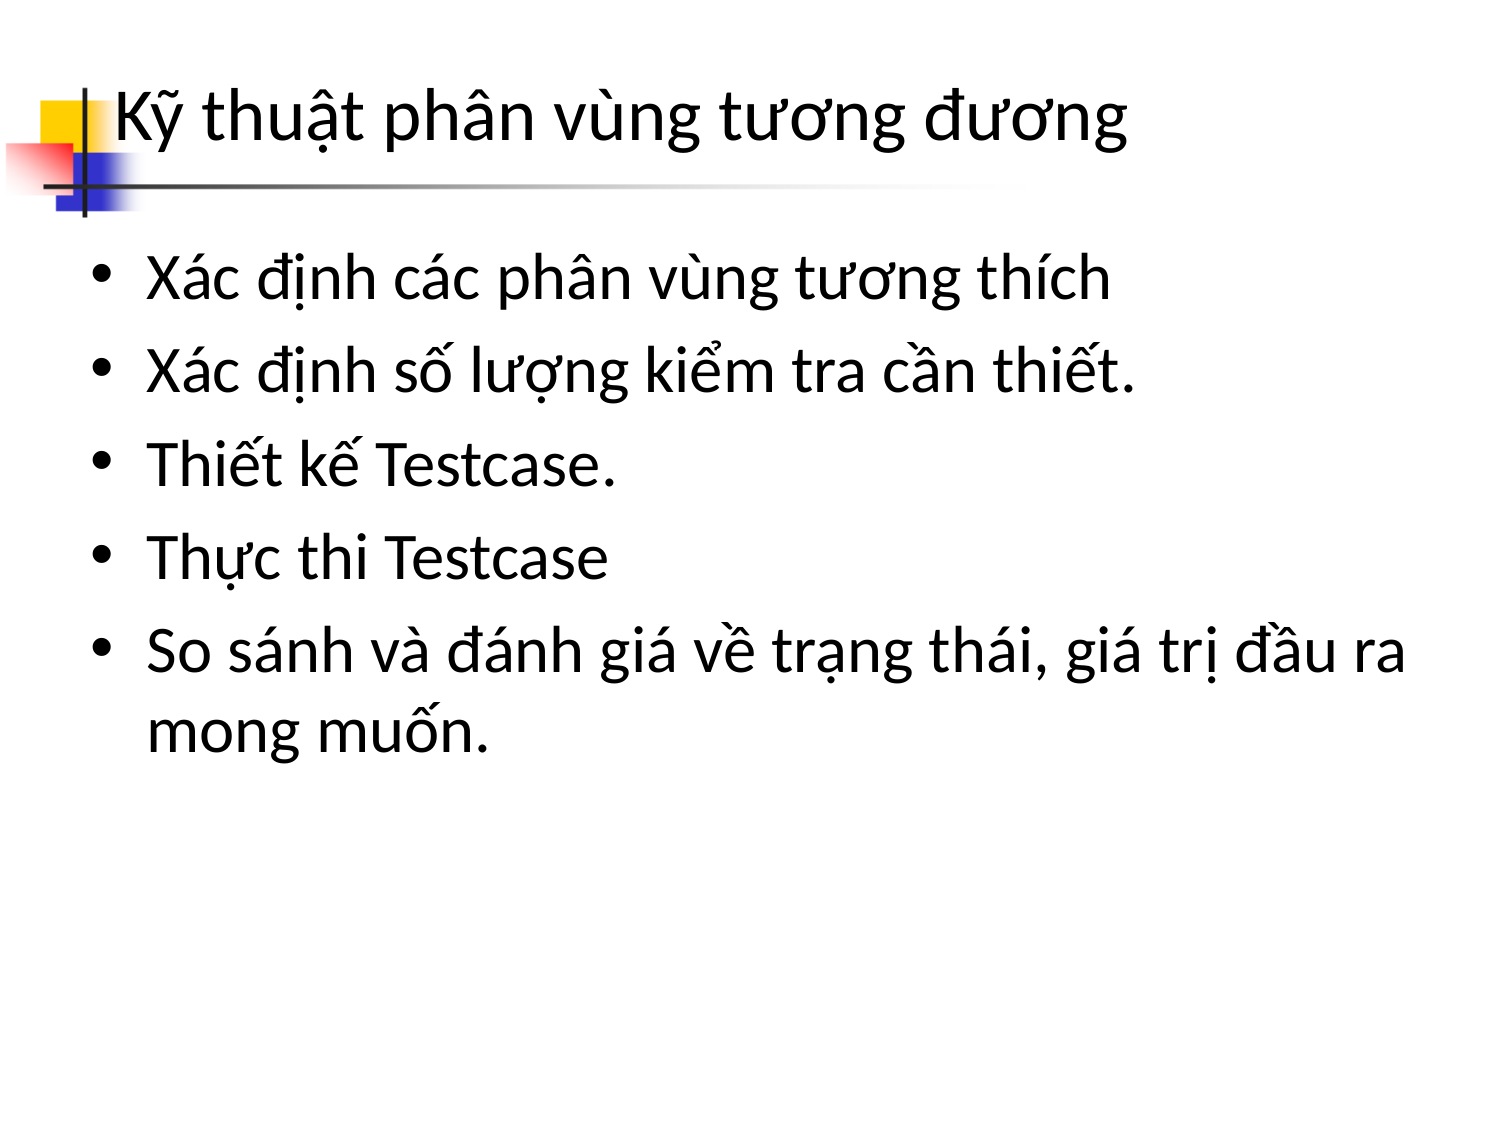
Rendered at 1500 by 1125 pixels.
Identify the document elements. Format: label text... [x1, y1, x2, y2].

list Xác định các phân vùng tương thích Xác định số lượng kiểm tra cần thiết. Thiết kế Testcase. Thực thi Testcase So sánh và đánh giá về trạng thái, giá trị đầu ra mong muốn. [75, 224, 1425, 1005]
title Kỹ thuật phân vùng tương đương [99, 45, 1425, 175]
picture [0, 74, 1091, 232]
